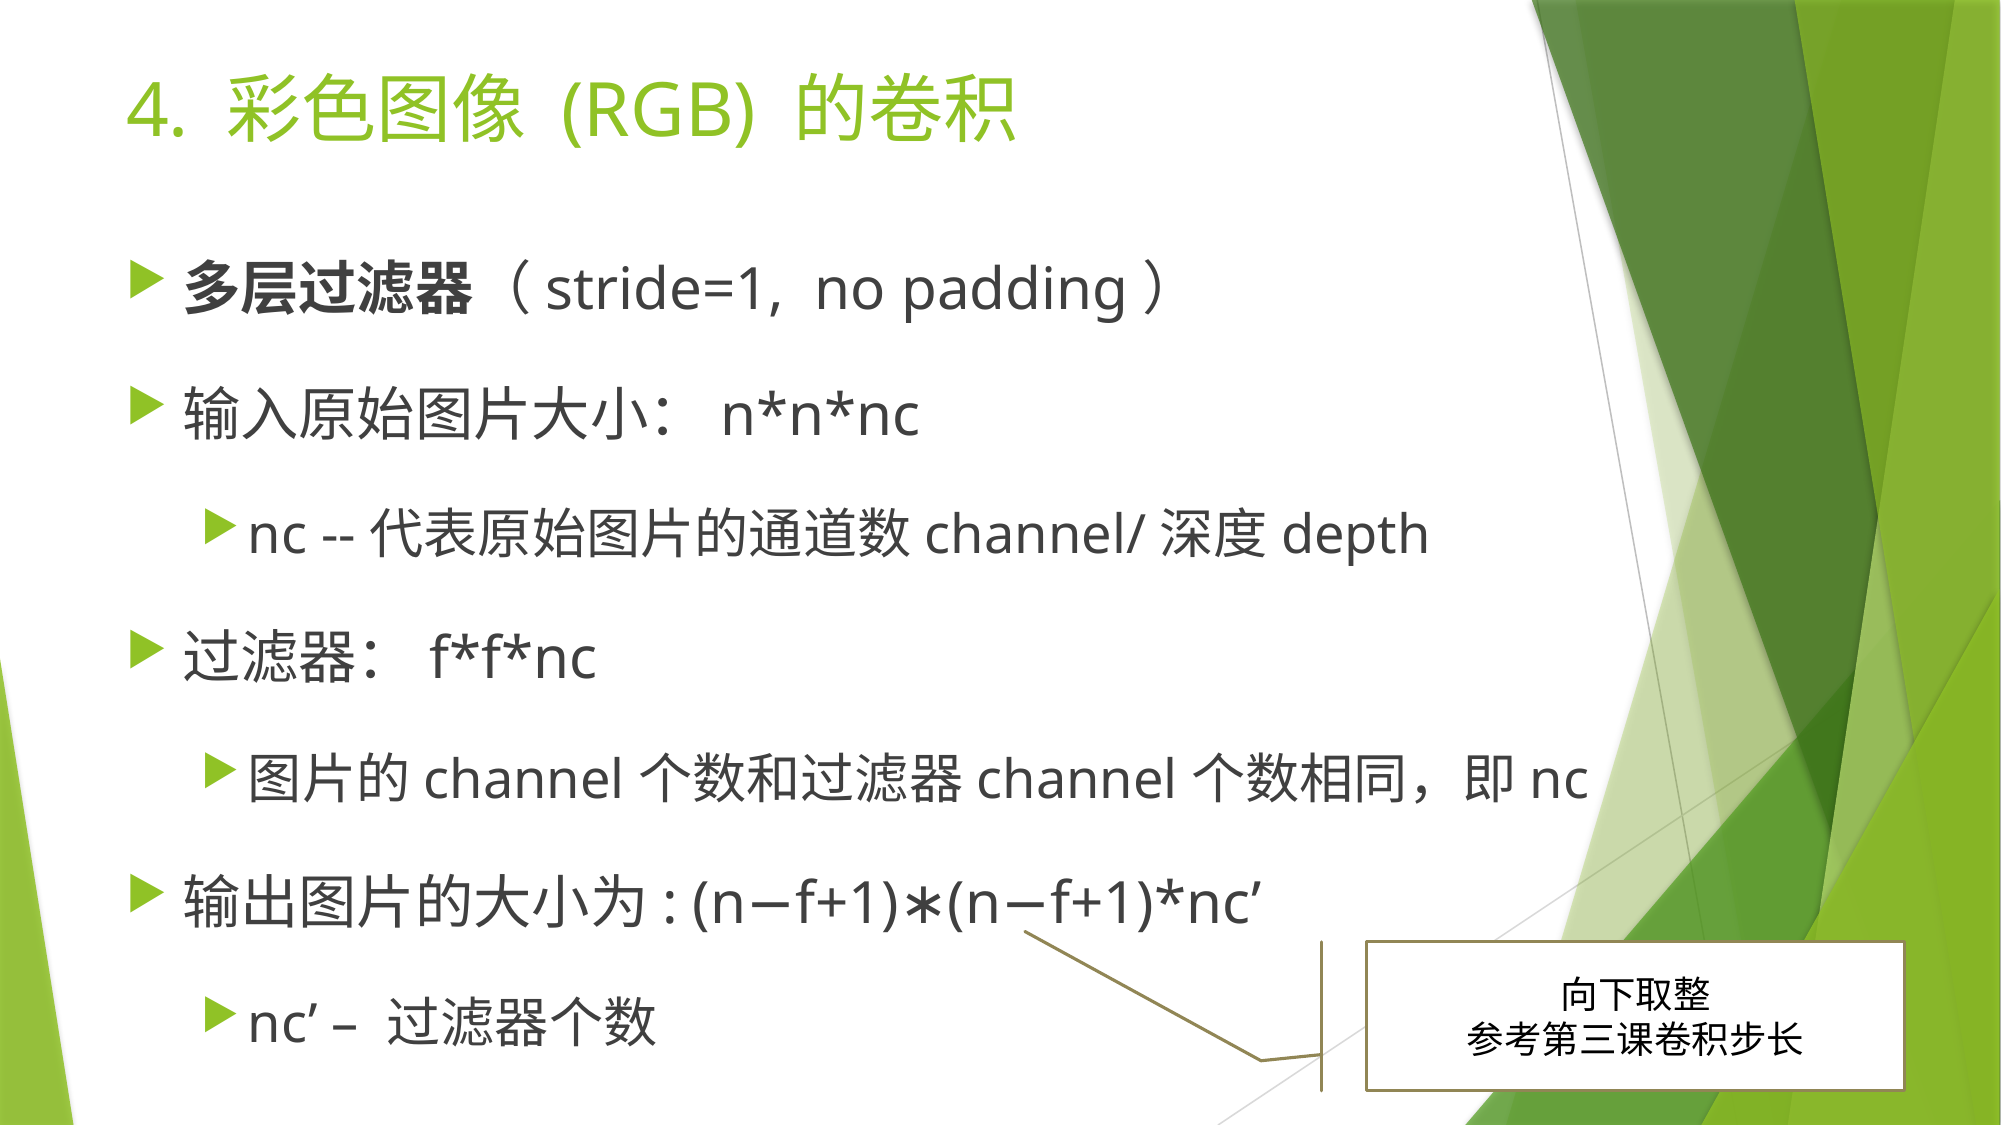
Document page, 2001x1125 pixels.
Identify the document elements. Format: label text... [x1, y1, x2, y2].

list 多层过滤器（stride=1, no padding） 输入原始图片大小：n*n*nc nc --代表原始图片的通道数channel/深度depth 过滤器：f*f*nc 图片的channel个数和过滤器channel个数相同，即nc 输出图片的大小为: (n−f+1)∗(n−f+1)*nc’ nc’ – 过滤器个数 [111, 208, 1779, 1058]
title 4. 彩色图像 (RGB) 的卷积 [111, 54, 1522, 175]
